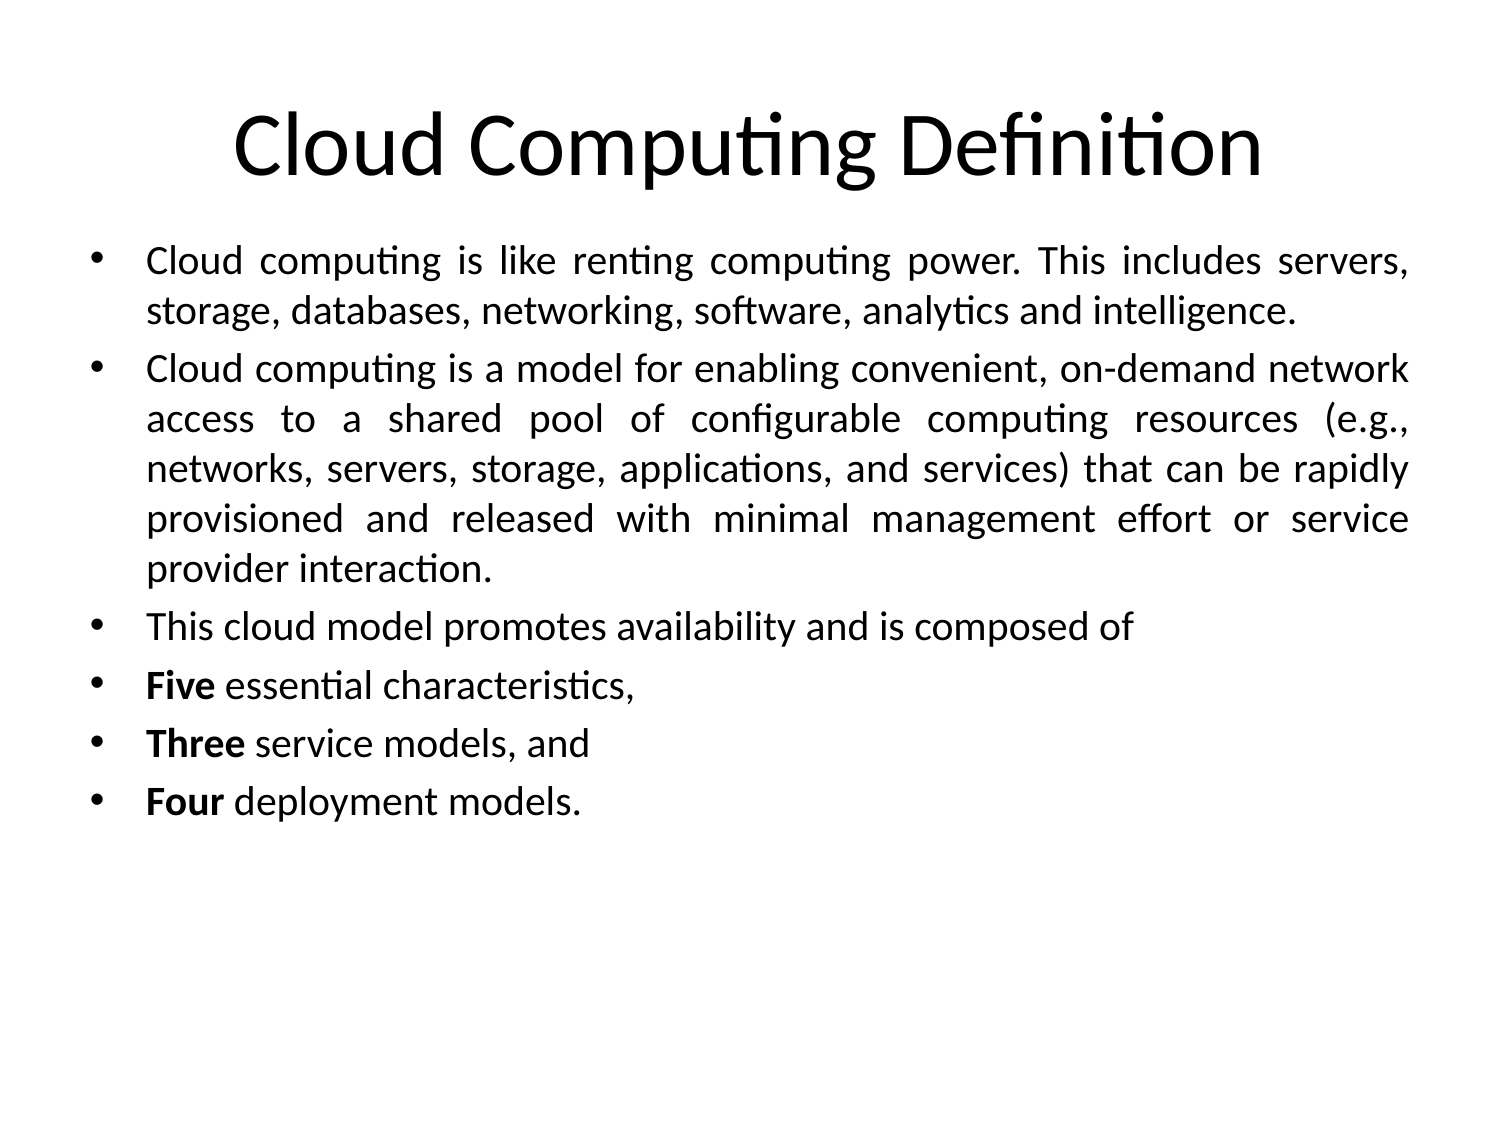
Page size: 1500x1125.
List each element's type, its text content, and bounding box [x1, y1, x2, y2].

text_box Cloud computing is like renting computing power. This includes servers, storage, databases, networking, software, analytics and intelligence. Cloud computing is a model for enabling convenient, on-demand network access to a shared pool of configurable computing resources (e.g., networks, servers, storage, applications, and services) that can be rapidly provisioned and released with minimal management effort or service provider interaction. This cloud model promotes availability and is composed of Five essential characteristics, Three service models, and Four deployment models. [74, 224, 1425, 1005]
text_box Cloud Computing Definition [74, 45, 1425, 224]
